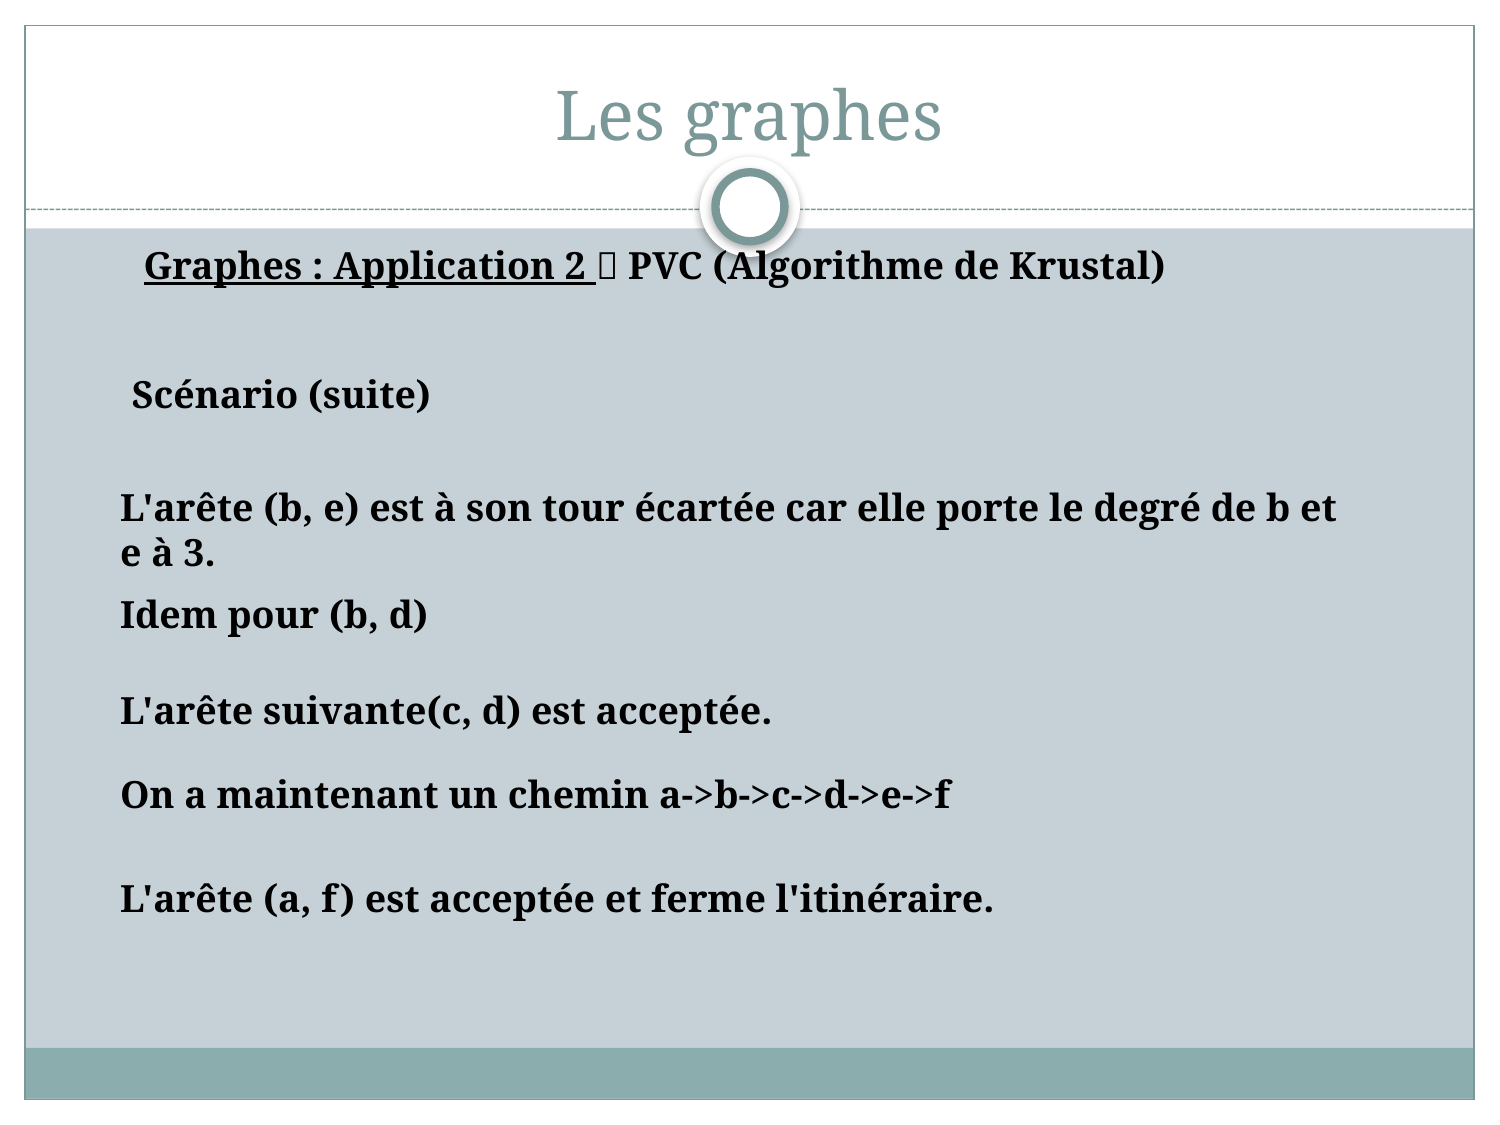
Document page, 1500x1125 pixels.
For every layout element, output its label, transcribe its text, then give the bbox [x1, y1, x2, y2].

text_box Scénario (suite) [117, 363, 1289, 423]
text_box L'arête (a, f) est acceptée et ferme l'itinéraire. [105, 867, 1383, 927]
text_box L'arête (b, e) est à son tour écartée car elle porte le degré de b et e à 3. [105, 476, 1372, 582]
text_box Idem pour (b, d) [105, 583, 1325, 644]
text_box On a maintenant un chemin a->b->c->d->e->f [105, 763, 1383, 824]
text_box L'arête suivante(c, d) est acceptée. [105, 679, 1383, 740]
title Les graphes [49, 37, 1450, 162]
text_box Graphes : Application 2  PVC (Algorithme de Krustal) [128, 234, 1407, 295]
